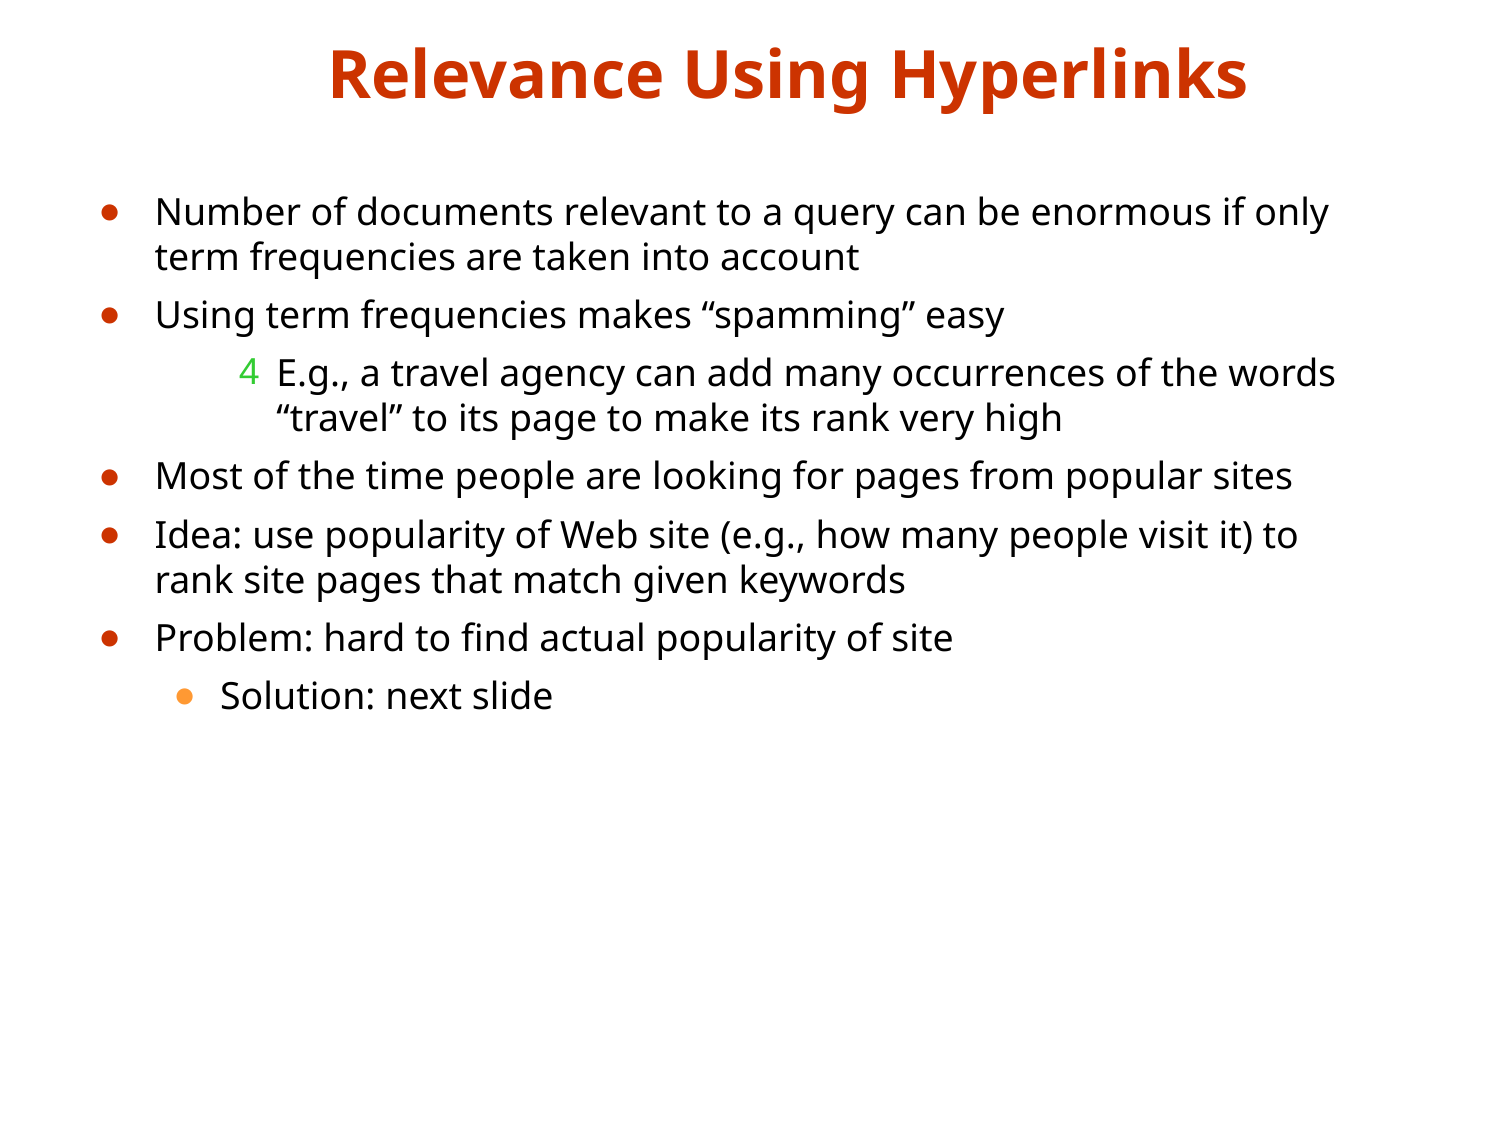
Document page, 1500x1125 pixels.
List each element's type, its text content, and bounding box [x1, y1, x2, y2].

title Relevance Using Hyperlinks [126, 19, 1451, 120]
list Number of documents relevant to a query can be enormous if only term frequencies are taken into account Using term frequencies makes “spamming” easy E.g., a travel agency can add many occurrences of the words “travel” to its page to make its rank very high Most of the time people are looking for pages from popular sites Idea: use popularity of Web site (e.g., how many people visit it) to rank site pages that match given keywords Problem: hard to find actual popularity of site Solution: next slide [83, 180, 1392, 1029]
